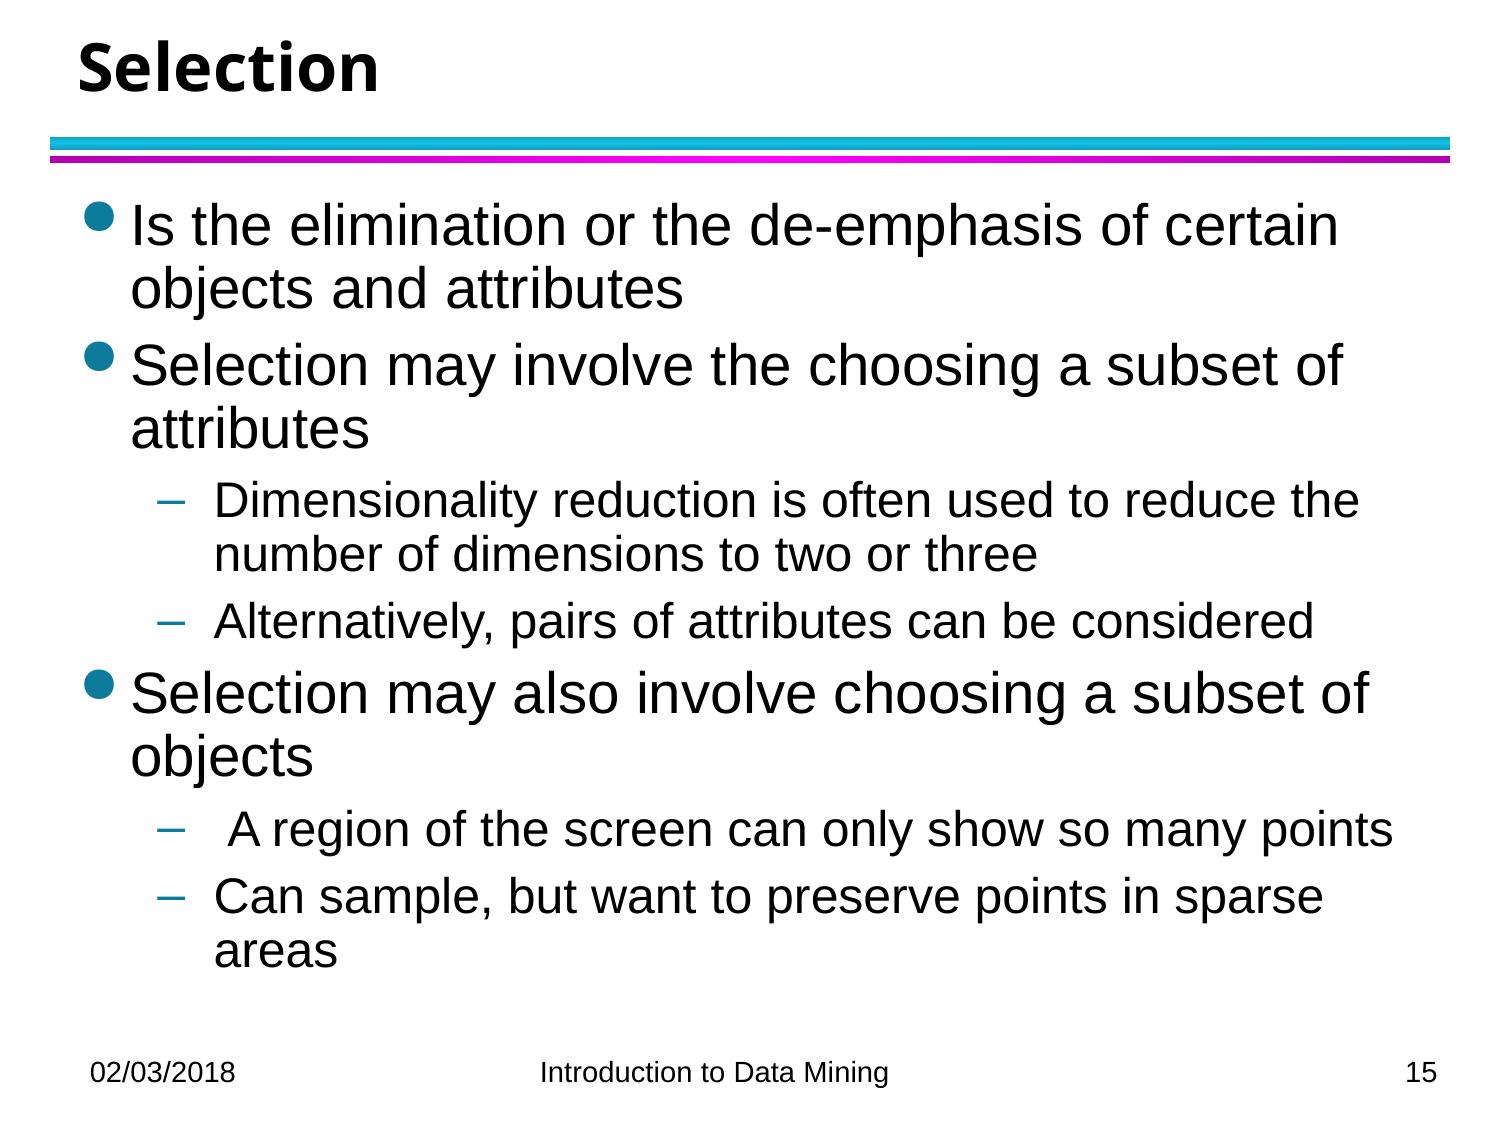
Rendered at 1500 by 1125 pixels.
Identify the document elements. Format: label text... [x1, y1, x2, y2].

list Is the elimination or the de-emphasis of certain objects and attributes Selection may involve the choosing a subset of attributes Dimensionality reduction is often used to reduce the number of dimensions to two or three Alternatively, pairs of attributes can be considered Selection may also involve choosing a subset of objects A region of the screen can only show so many points Can sample, but want to preserve points in sparse areas [67, 187, 1450, 1088]
title Selection [62, 24, 1421, 113]
